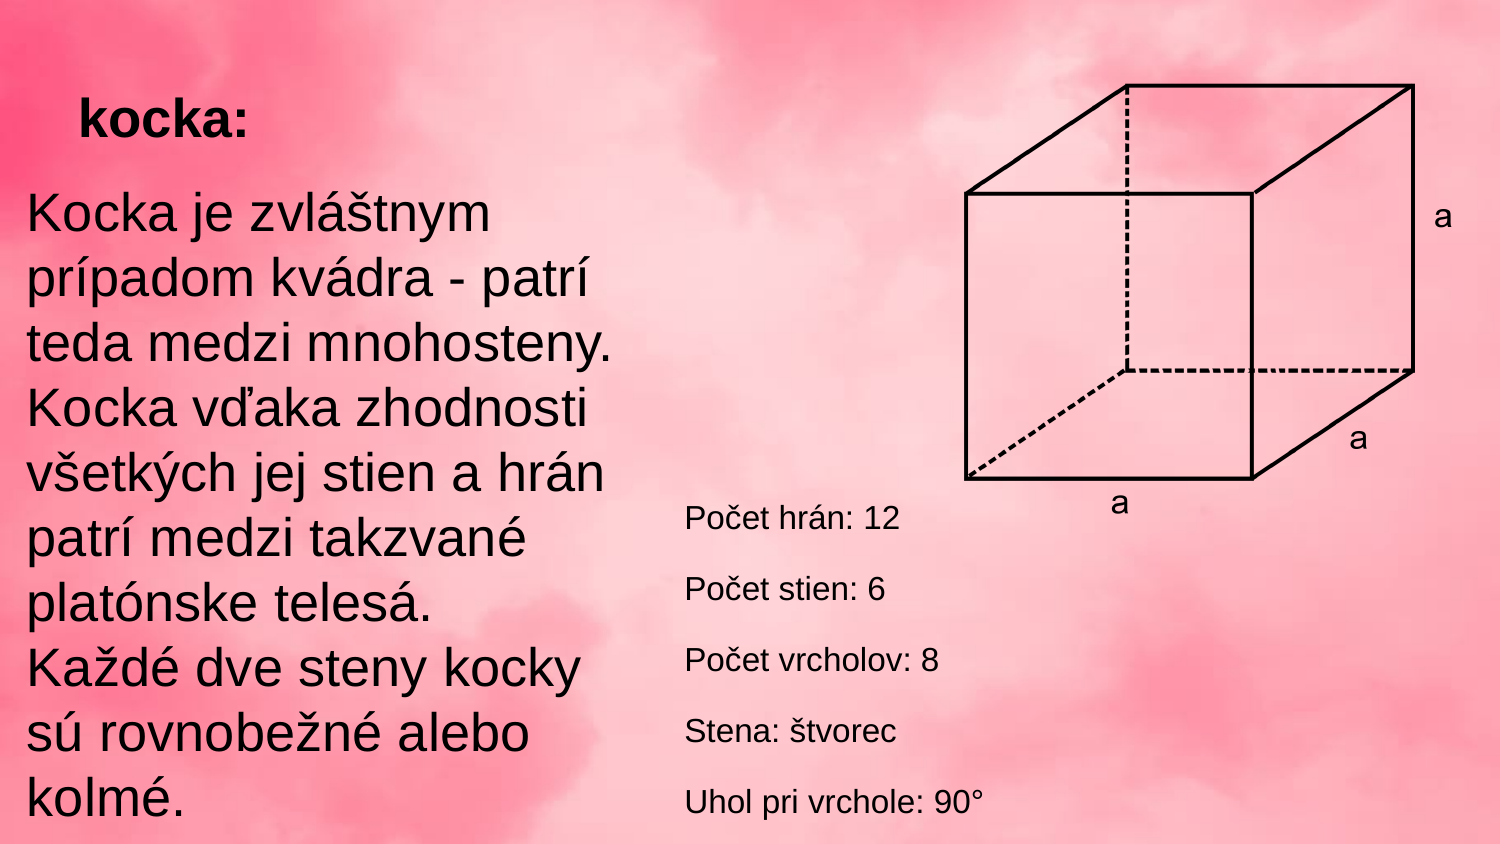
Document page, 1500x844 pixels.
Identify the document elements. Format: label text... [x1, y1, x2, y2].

text_box Kocka je zvláštnym prípadom kvádra - patrí teda medzi mnohosteny. Kocka vďaka zhodnosti všetkých jej stien a hrán patrí medzi takzvané platónske telesá. Každé dve steny kocky sú rovnobežné alebo kolmé. [11, 162, 639, 842]
picture [0, 0, 1500, 844]
title kocka: [62, 68, 1461, 163]
list Počet hrán: 12 Počet stien: 6 Počet vrcholov: 8 Stena: štvorec Uhol pri vrchole: 90° [669, 475, 1500, 844]
